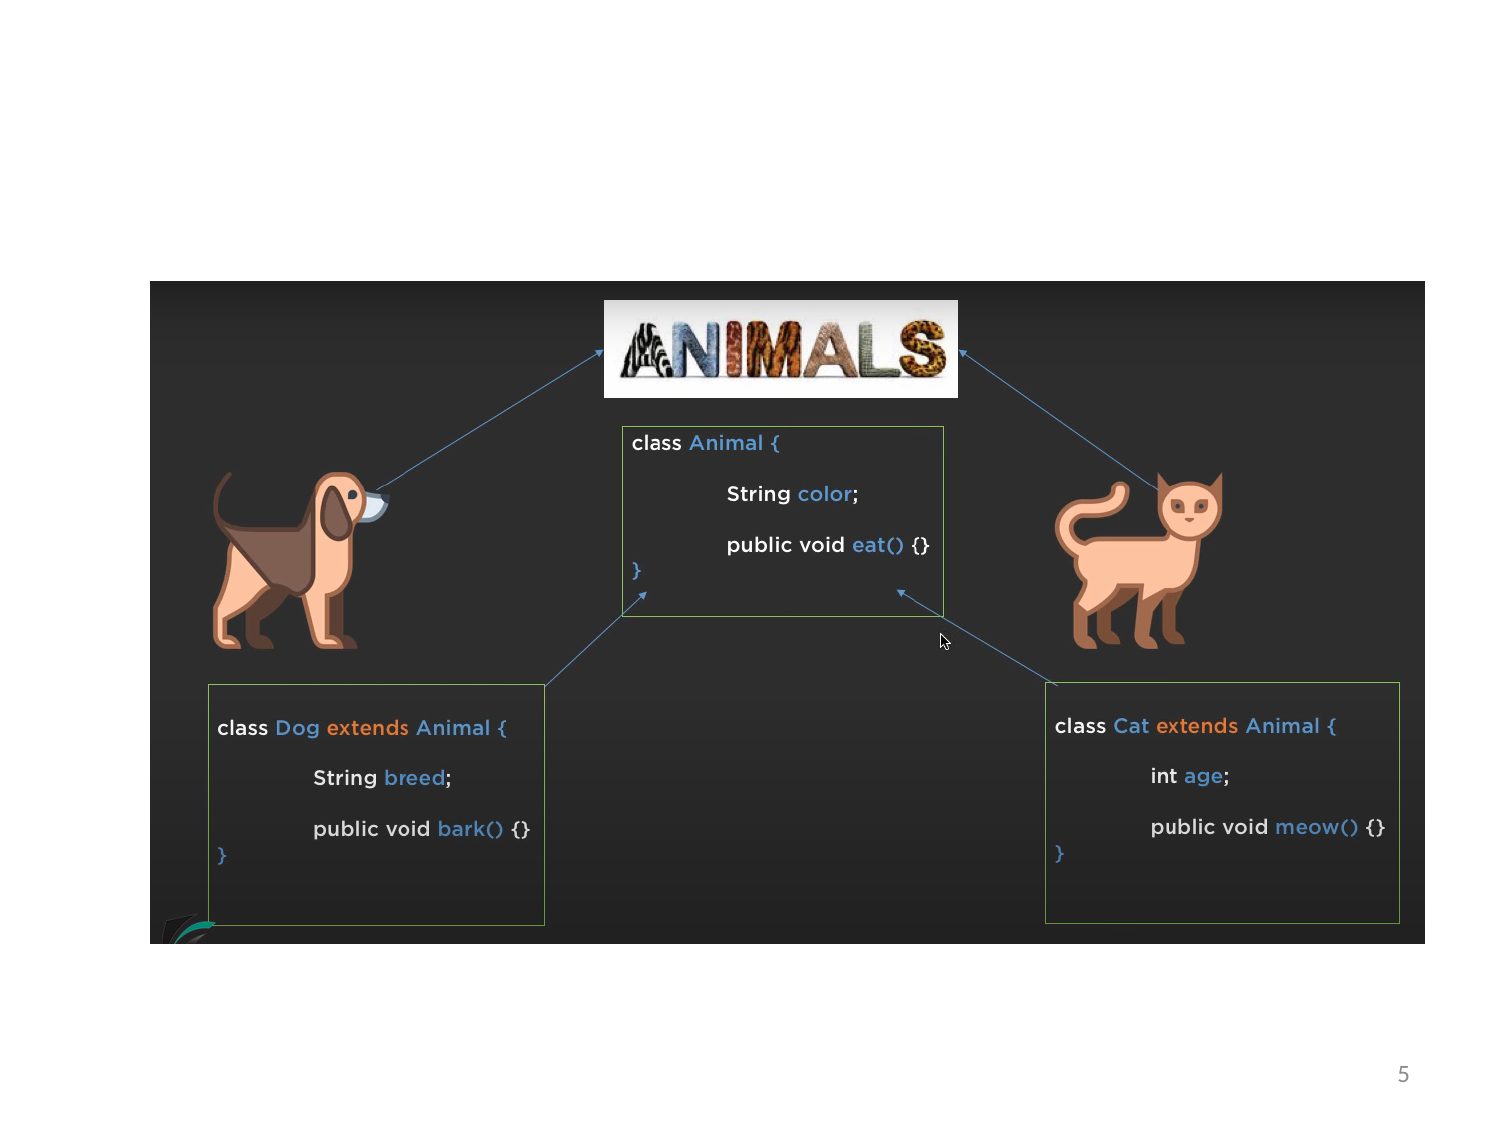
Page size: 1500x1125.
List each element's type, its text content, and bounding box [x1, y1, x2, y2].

slide_number 5 [1074, 1042, 1425, 1103]
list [149, 281, 1426, 944]
